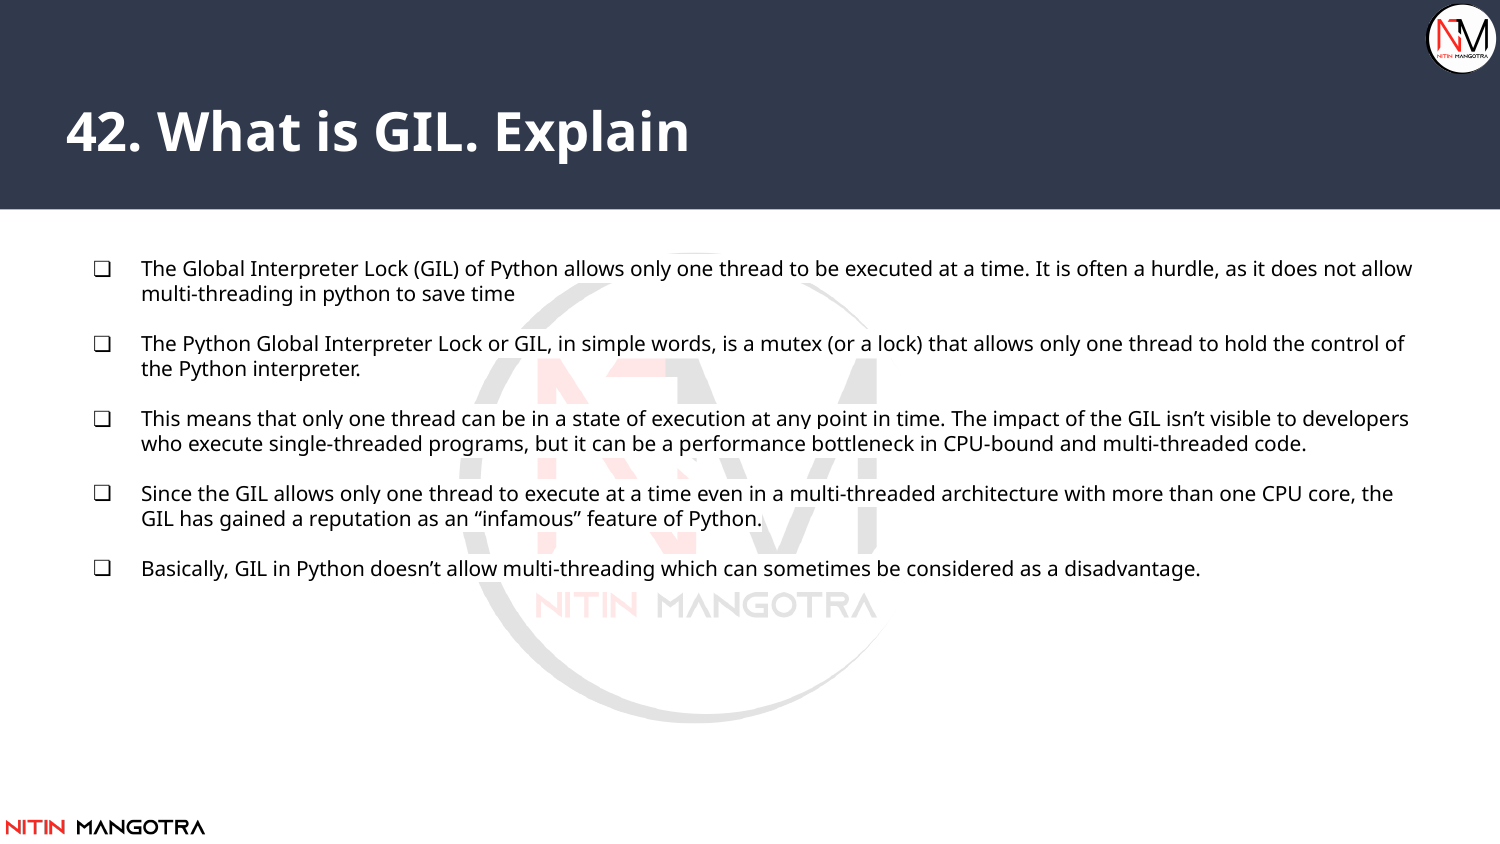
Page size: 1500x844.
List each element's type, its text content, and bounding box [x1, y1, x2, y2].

text_box The Global Interpreter Lock (GIL) of Python allows only one thread to be executed at a time. It is often a hurdle, as it does not allow multi-threading in python to save time The Python Global Interpreter Lock or GIL, in simple words, is a mutex (or a lock) that allows only one thread to hold the control of the Python interpreter. This means that only one thread can be in a state of execution at any point in time. The impact of the GIL isn’t visible to developers who execute single-threaded programs, but it can be a performance bottleneck in CPU-bound and multi-threaded code. Since the GIL allows only one thread to execute at a time even in a multi-threaded architecture with more than one CPU core, the GIL has gained a reputation as an “infamous” feature of Python. Basically, GIL in Python doesn’t allow multi-threading which can sometimes be considered as a disadvantage. [51, 240, 1440, 596]
title 42. What is GIL. Explain [51, 82, 1449, 185]
picture [1422, 0, 1500, 78]
picture [0, 807, 210, 844]
